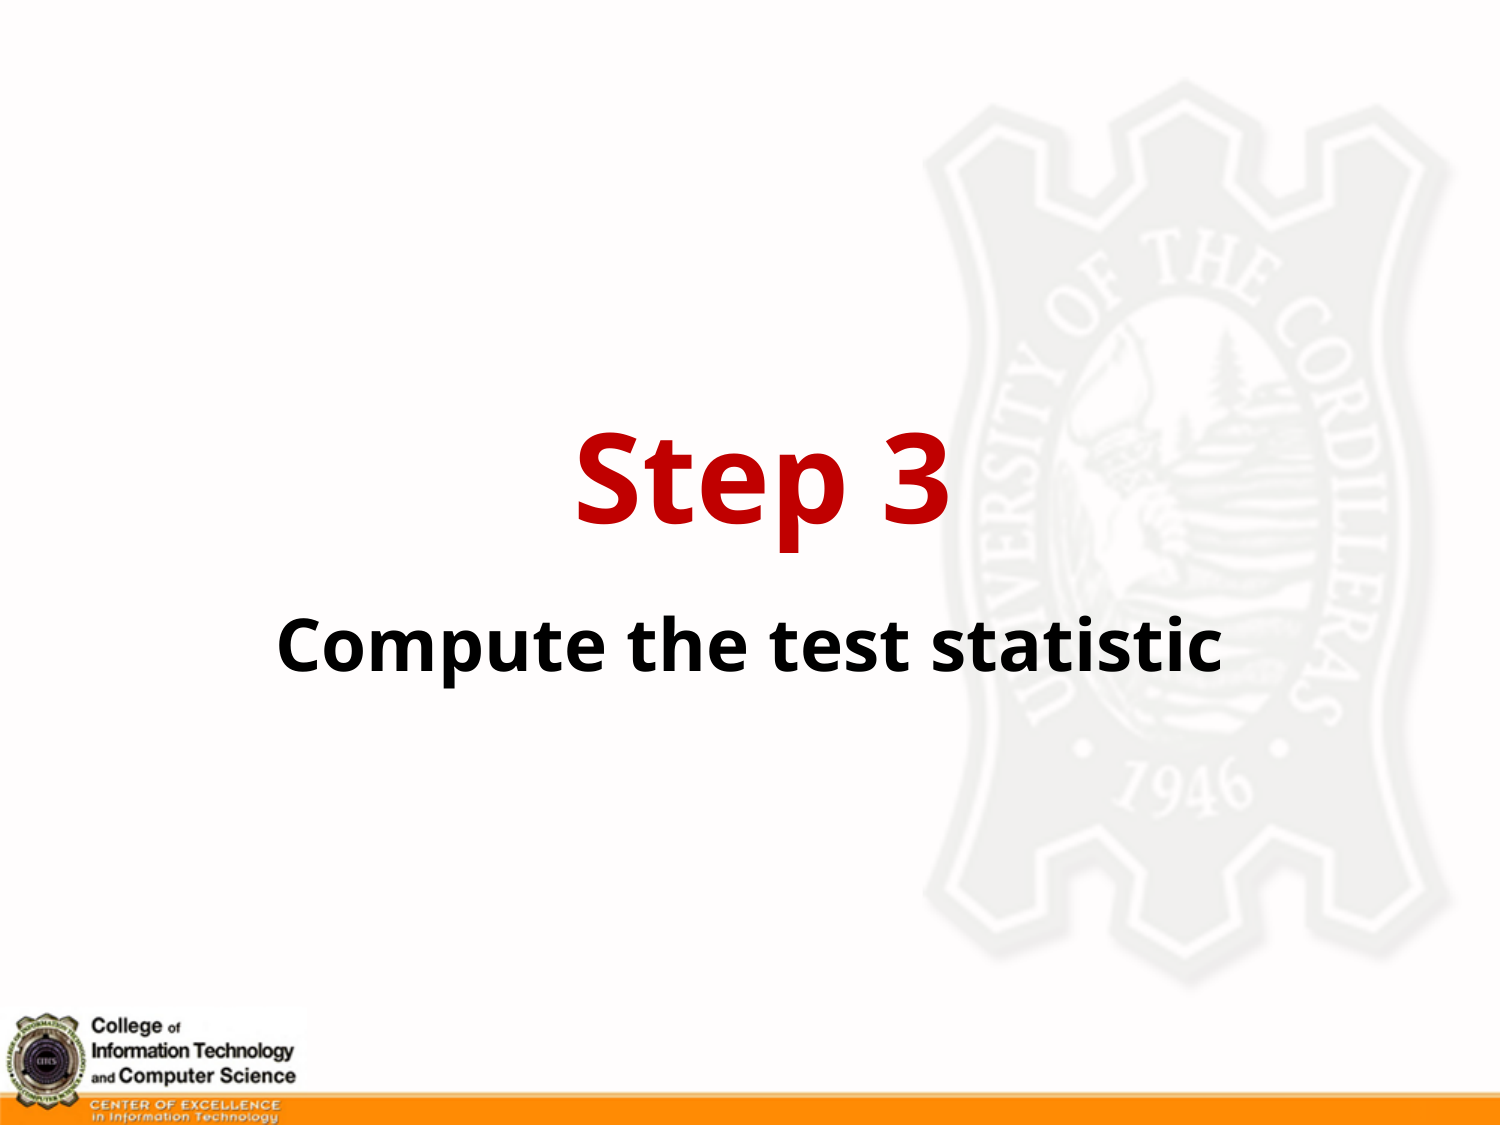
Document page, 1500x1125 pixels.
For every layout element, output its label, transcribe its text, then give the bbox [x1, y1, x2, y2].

subtitle Compute the test statistic [123, 600, 1377, 826]
title Step 3 [137, 240, 1390, 558]
picture [0, 0, 1500, 1125]
